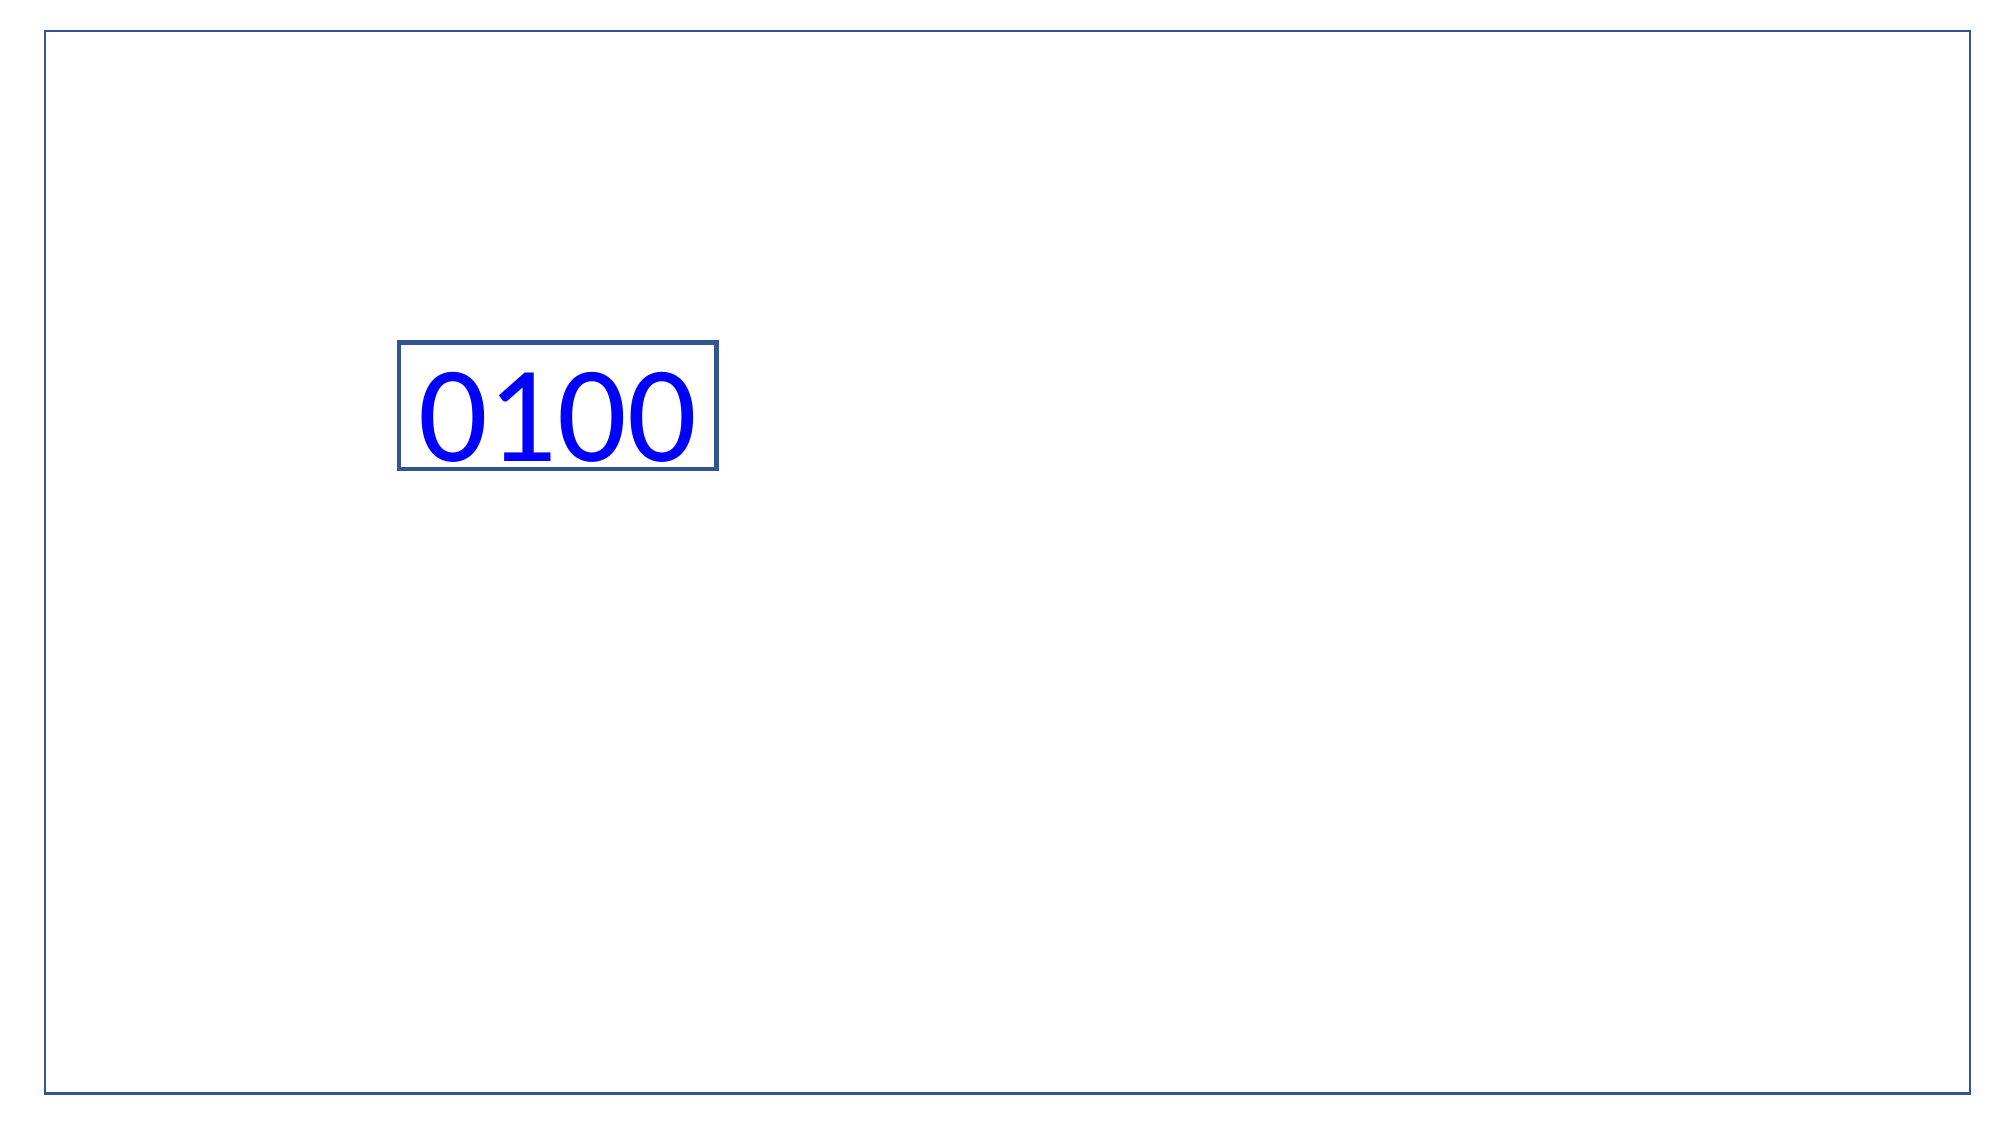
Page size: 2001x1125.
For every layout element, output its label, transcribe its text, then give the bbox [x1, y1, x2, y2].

text_box [44, 30, 1971, 1095]
text_box 0100 [398, 342, 717, 470]
